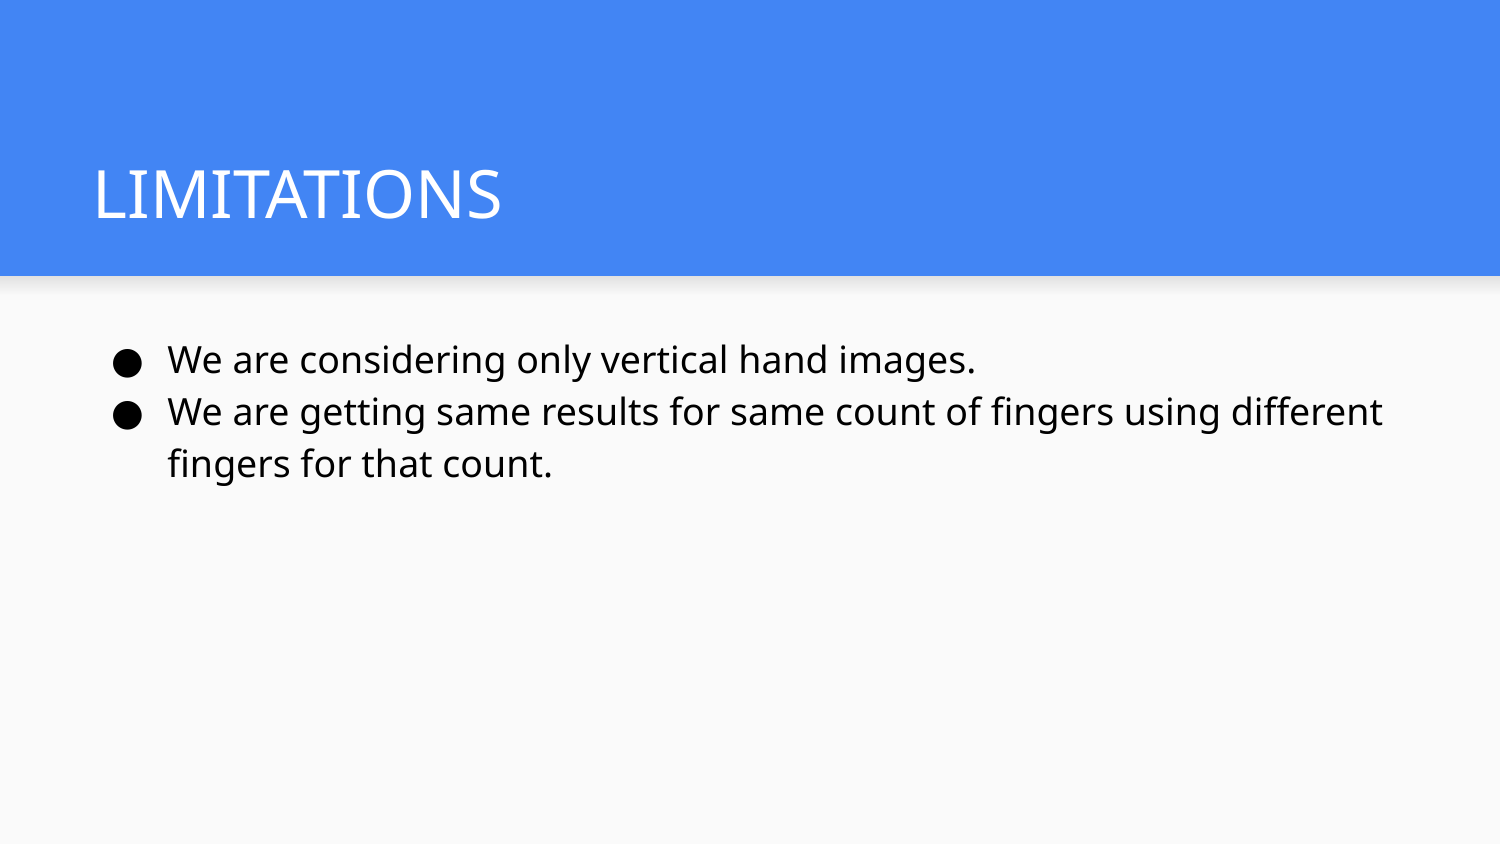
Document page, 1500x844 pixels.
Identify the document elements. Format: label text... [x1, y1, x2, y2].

list We are considering only vertical hand images. We are getting same results for same count of fingers using different fingers for that count. [77, 314, 1427, 760]
title LIMITATIONS [77, 121, 1427, 248]
